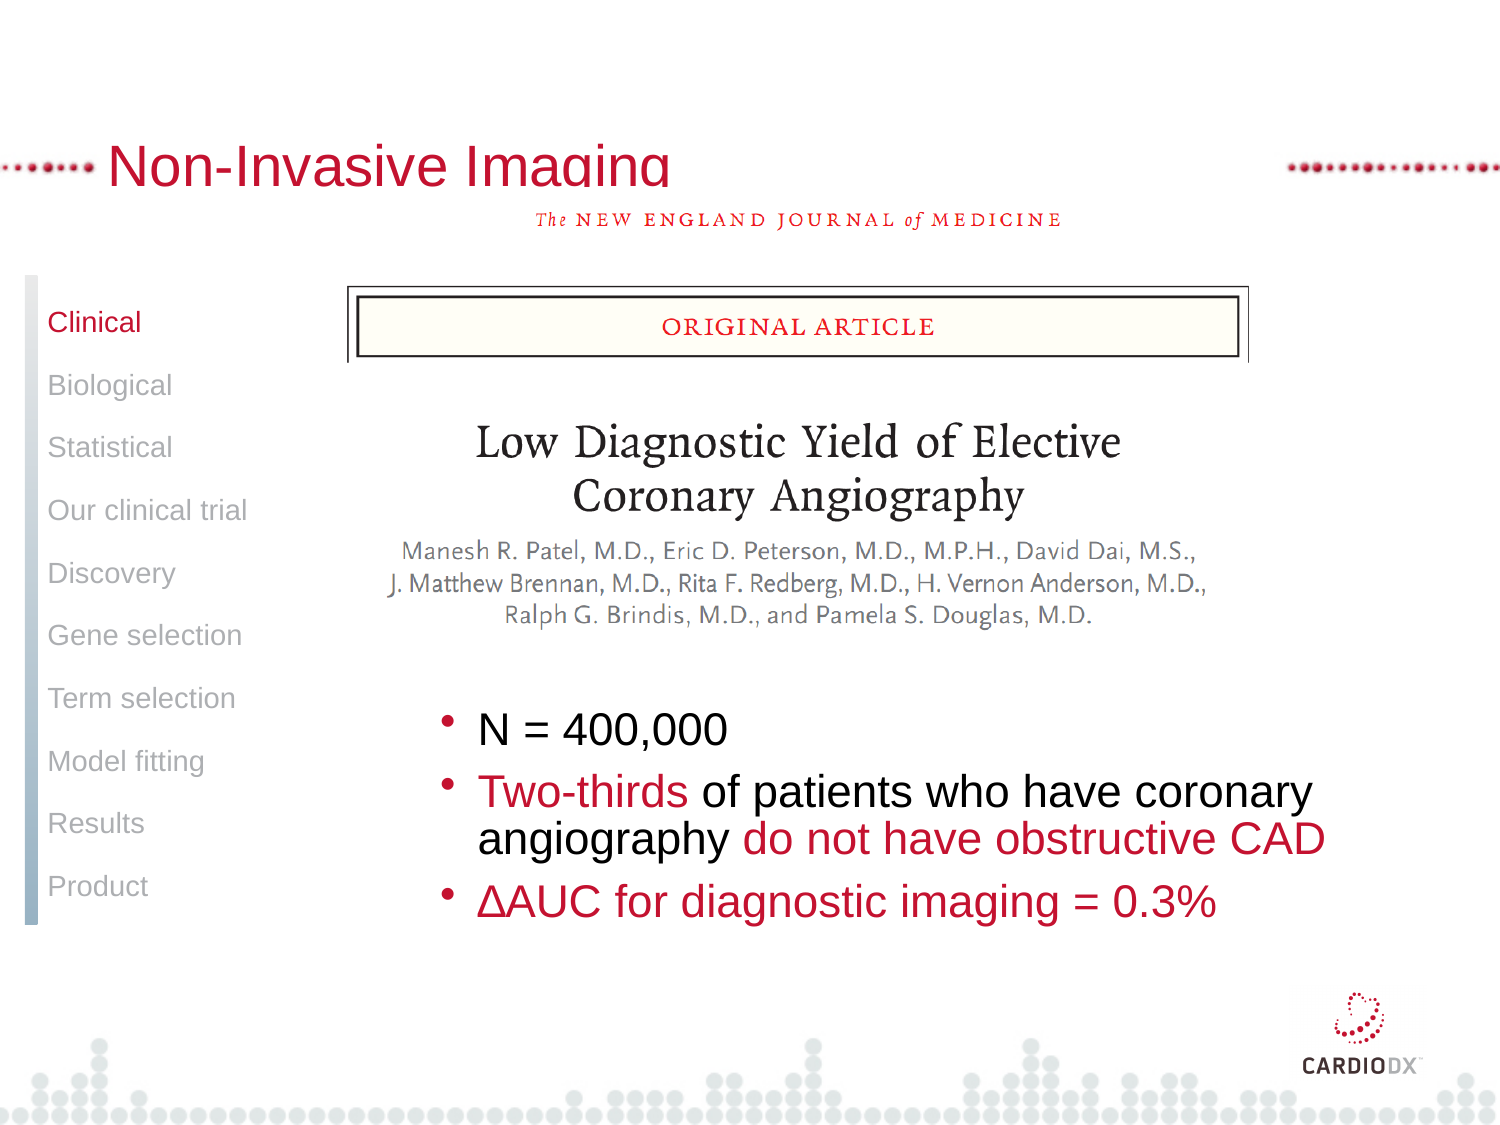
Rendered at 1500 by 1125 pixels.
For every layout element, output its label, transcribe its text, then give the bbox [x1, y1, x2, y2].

picture [0, 128, 1500, 662]
title Non-Invasive Imaging [92, 49, 1288, 206]
list N = 400,000 Two-thirds of patients who have coronary angiography do not have obstructive CAD ∆AUC for diagnostic imaging = 0.3% [424, 315, 1430, 988]
text_box [24, 275, 38, 925]
picture [0, 988, 1497, 1125]
text_box Clinical Biological Statistical Our clinical trial Discovery Gene selection Term selection Model fitting Results Product [32, 278, 340, 950]
